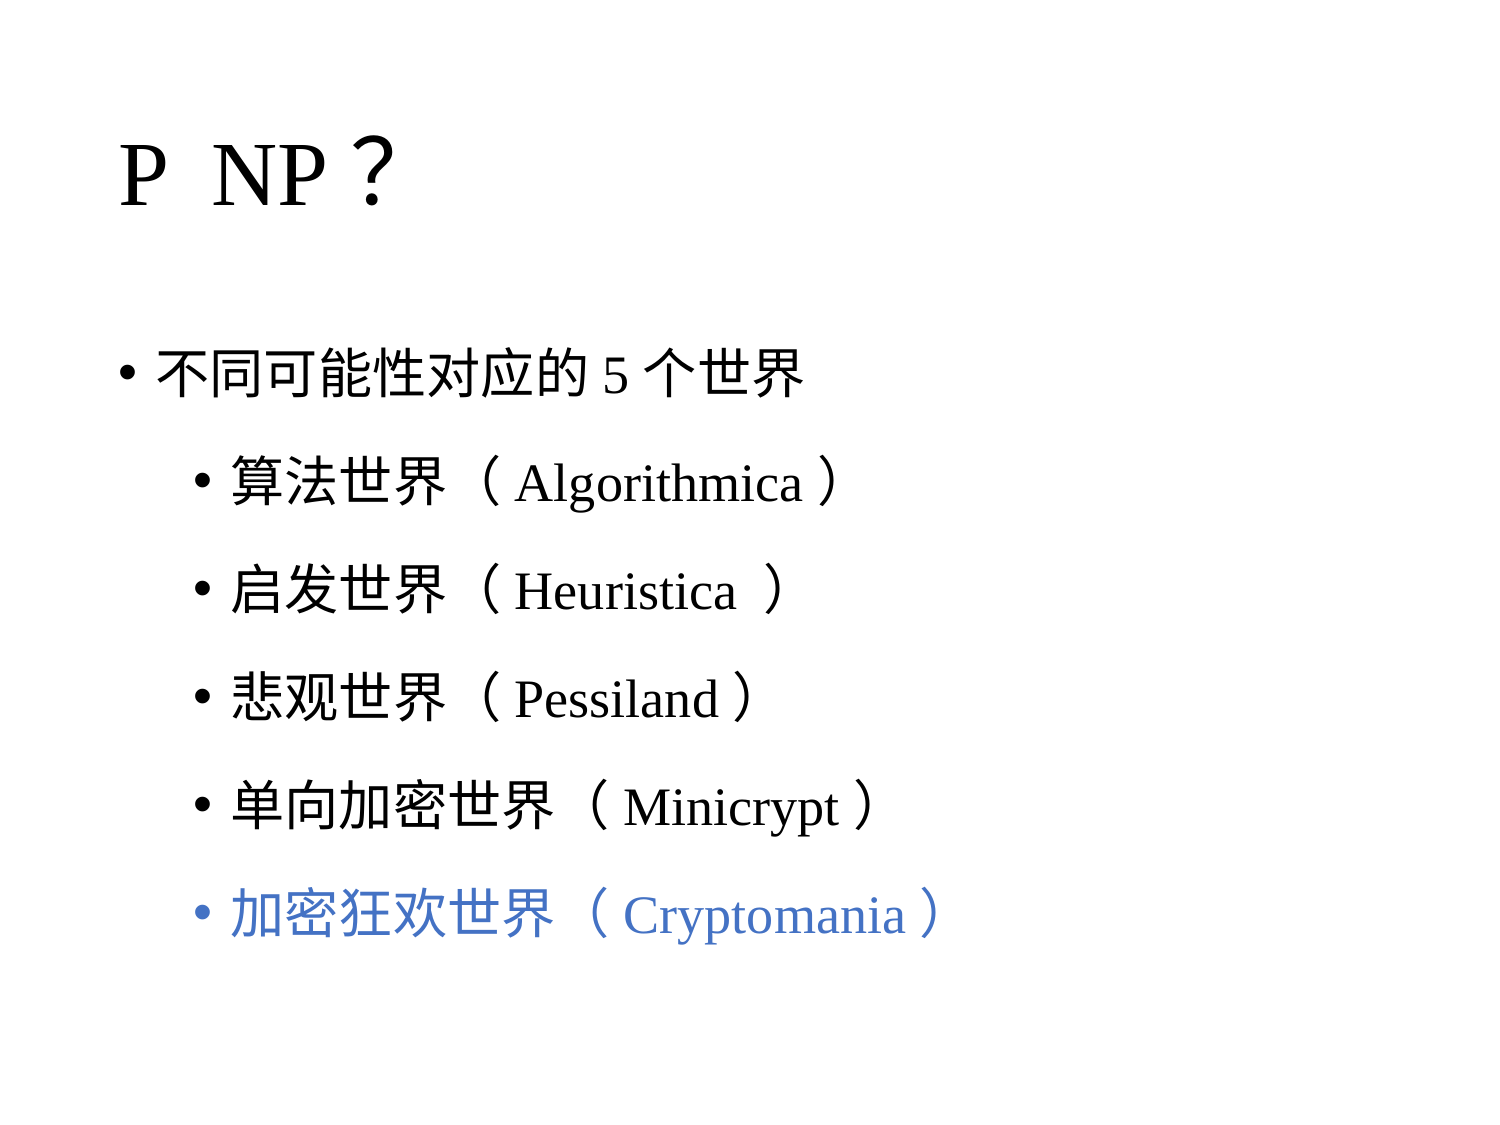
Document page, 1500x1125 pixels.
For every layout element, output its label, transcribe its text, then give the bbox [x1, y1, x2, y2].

list 不同可能性对应的5个世界 算法世界（Algorithmica） 启发世界（Heuristica ） 悲观世界（Pessiland） 单向加密世界（Minicrypt） 加密狂欢世界（Cryptomania） [103, 299, 1397, 1066]
